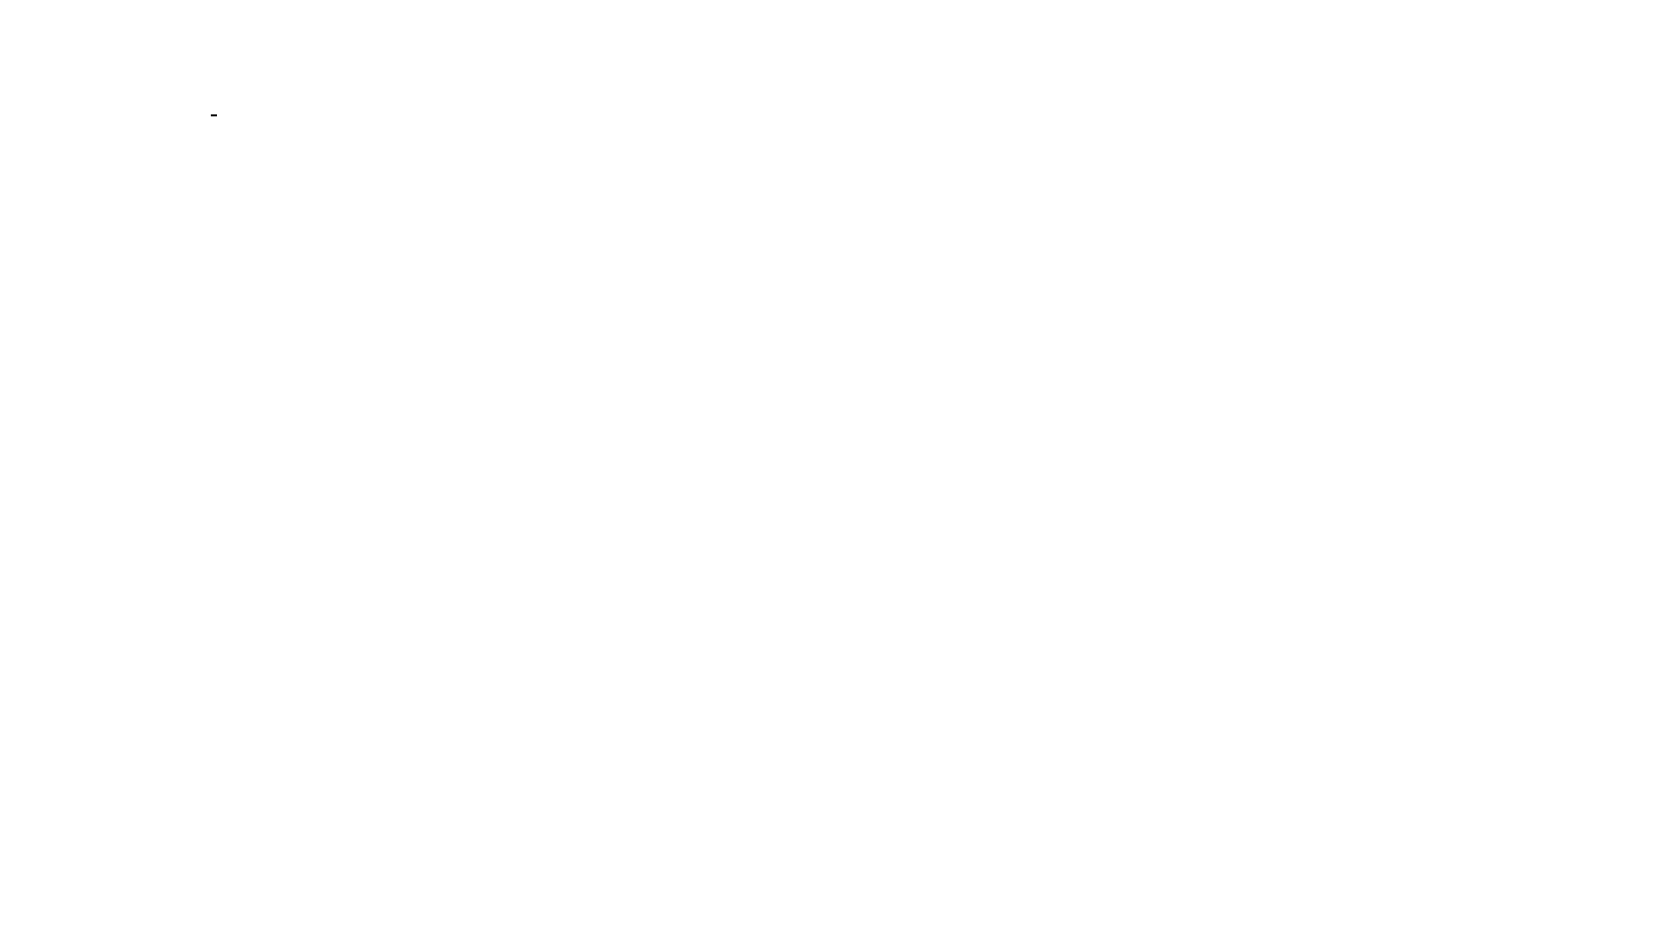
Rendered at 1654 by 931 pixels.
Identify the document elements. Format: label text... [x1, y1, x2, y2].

text_box - [194, 90, 1170, 133]
